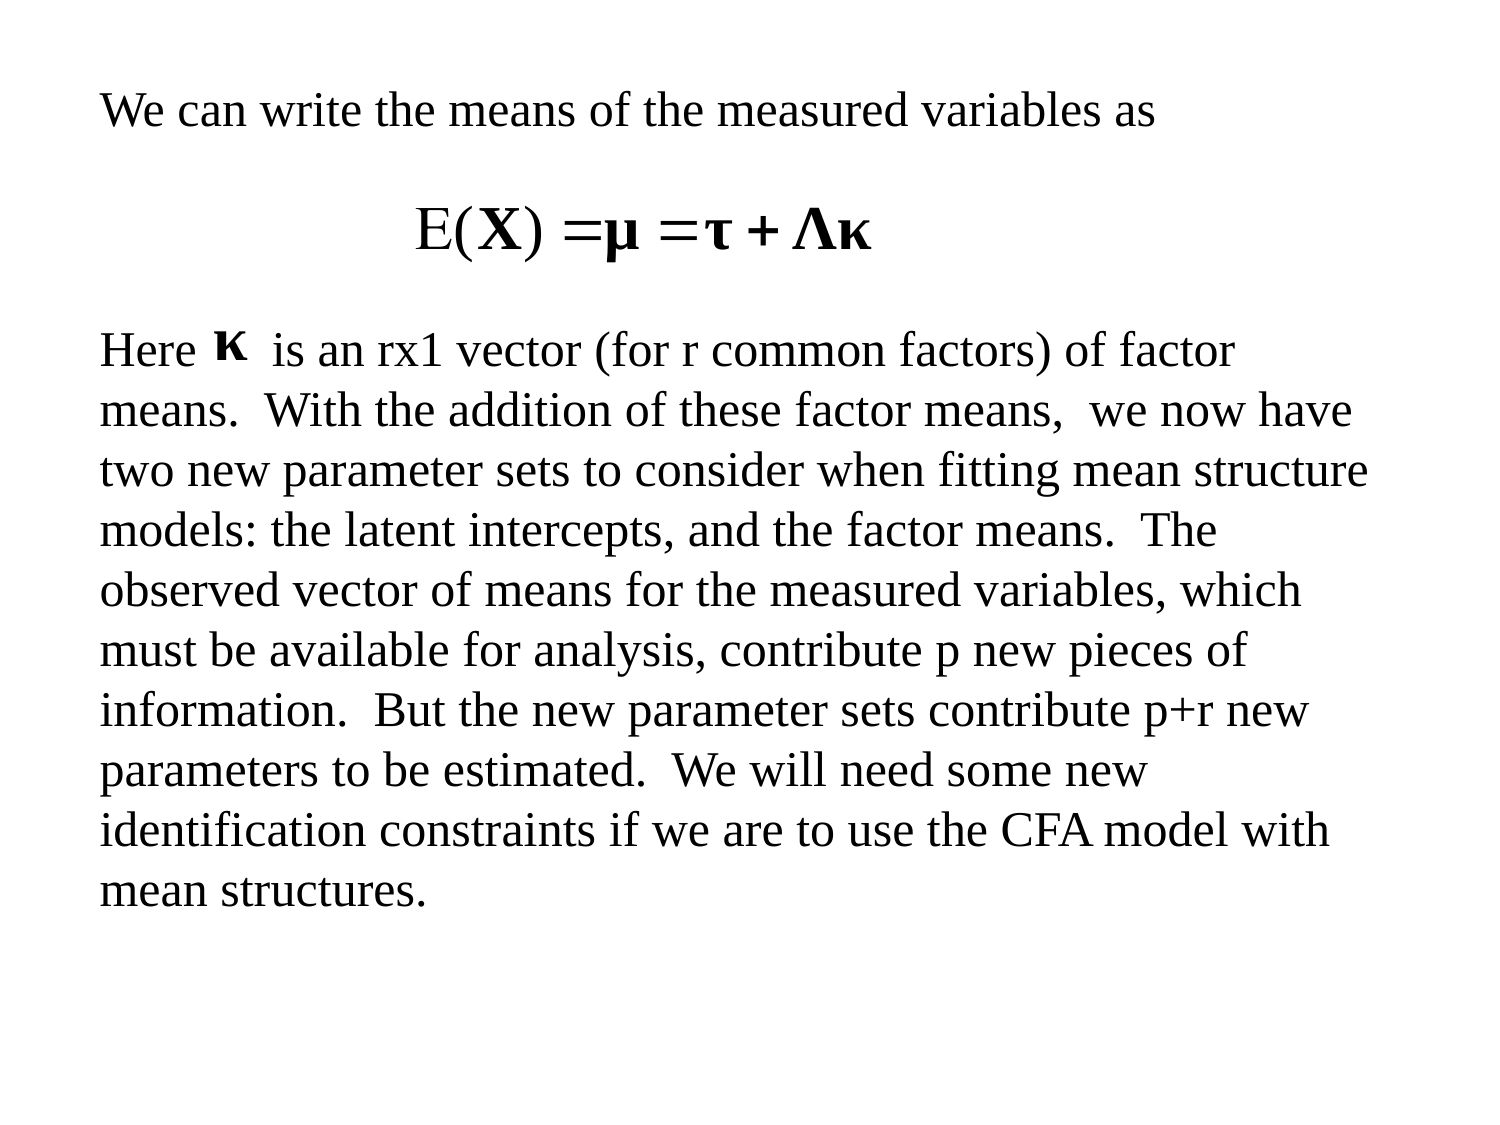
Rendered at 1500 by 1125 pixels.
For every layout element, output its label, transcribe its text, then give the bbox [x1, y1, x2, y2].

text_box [212, 324, 255, 365]
text_box We can write the means of the measured variables as Here is an rx1 vector (for r common factors) of factor means. With the addition of these factor means, we now have two new parameter sets to consider when fitting mean structure models: the latent intercepts, and the factor means. The observed vector of means for the measured variables, which must be available for analysis, contribute p new pieces of information. But the new parameter sets contribute p+r new parameters to be estimated. We will need some new identification constraints if we are to use the CFA model with mean structures. [84, 69, 1386, 924]
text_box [412, 199, 880, 269]
